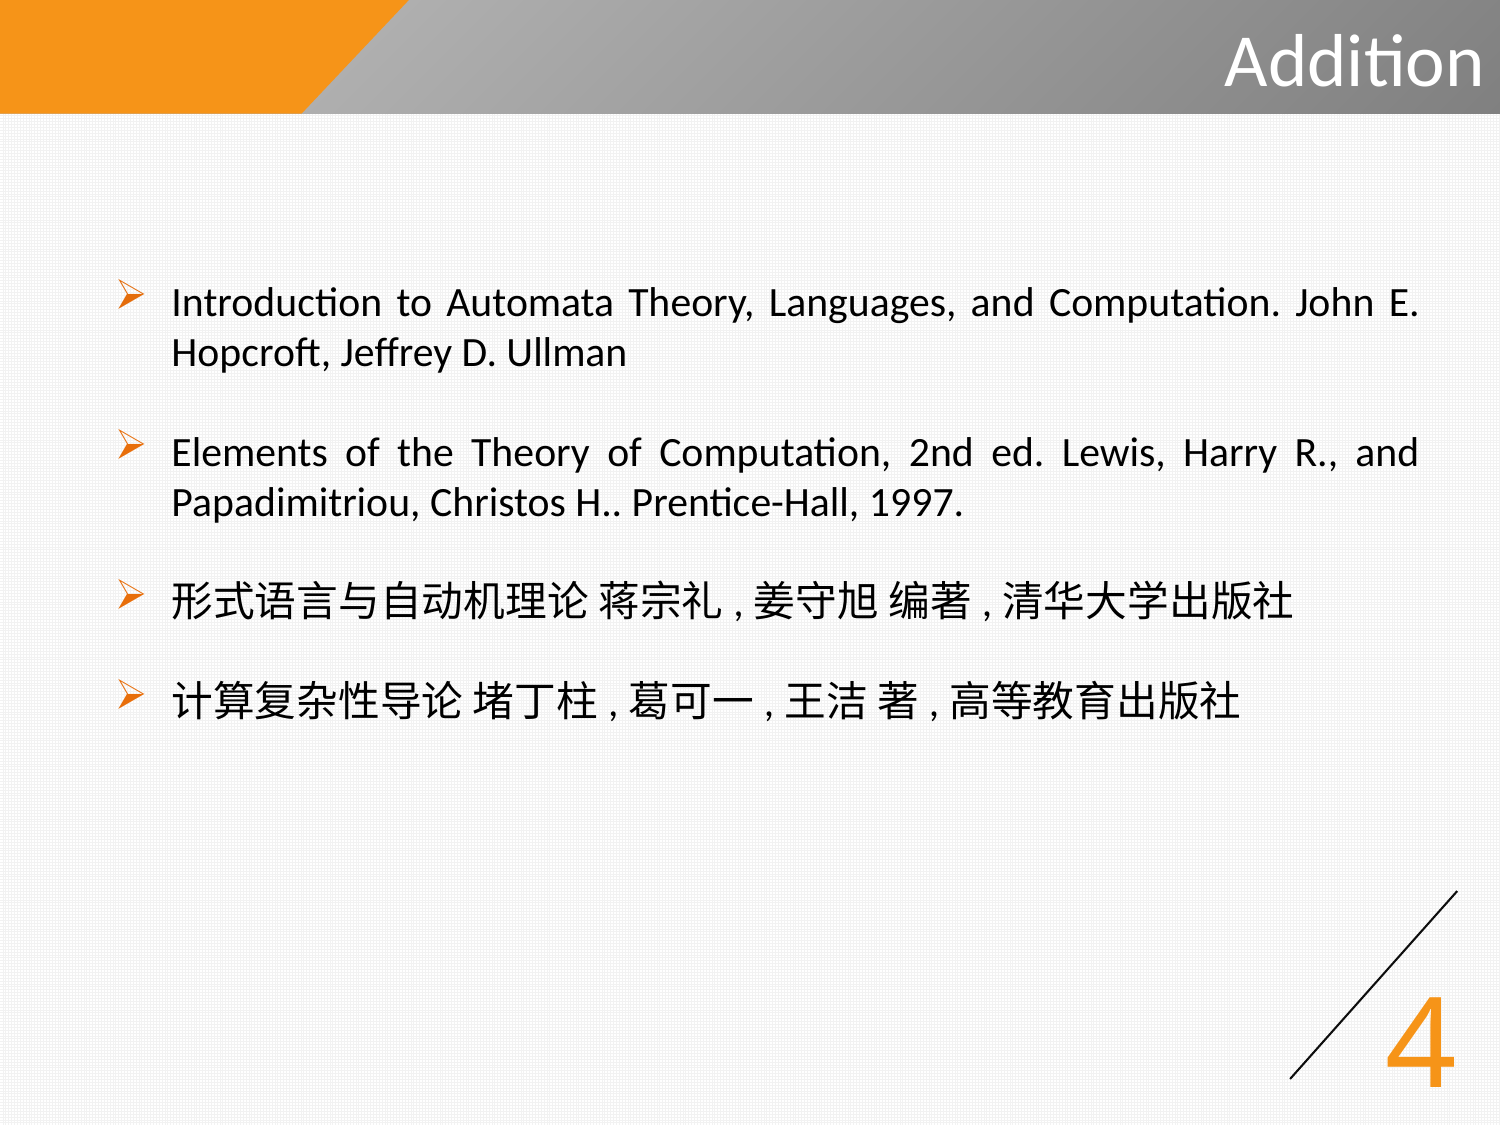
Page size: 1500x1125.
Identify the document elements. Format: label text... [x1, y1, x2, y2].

text_box 4 [1370, 954, 1477, 1120]
text_box Introduction to Automata Theory, Languages, and Computation. John E. Hopcroft, Jeffrey D. Ullman Elements of the Theory of Computation, 2nd ed. Lewis, Harry R., and Papadimitriou, Christos H.. Prentice-Hall, 1997. 形式语言与自动机理论 蒋宗礼,姜守旭 编著,清华大学出版社 计算复杂性导论 堵丁柱,葛可一,王洁 著,高等教育出版社 [100, 267, 1436, 733]
title Addition [588, 0, 1500, 114]
